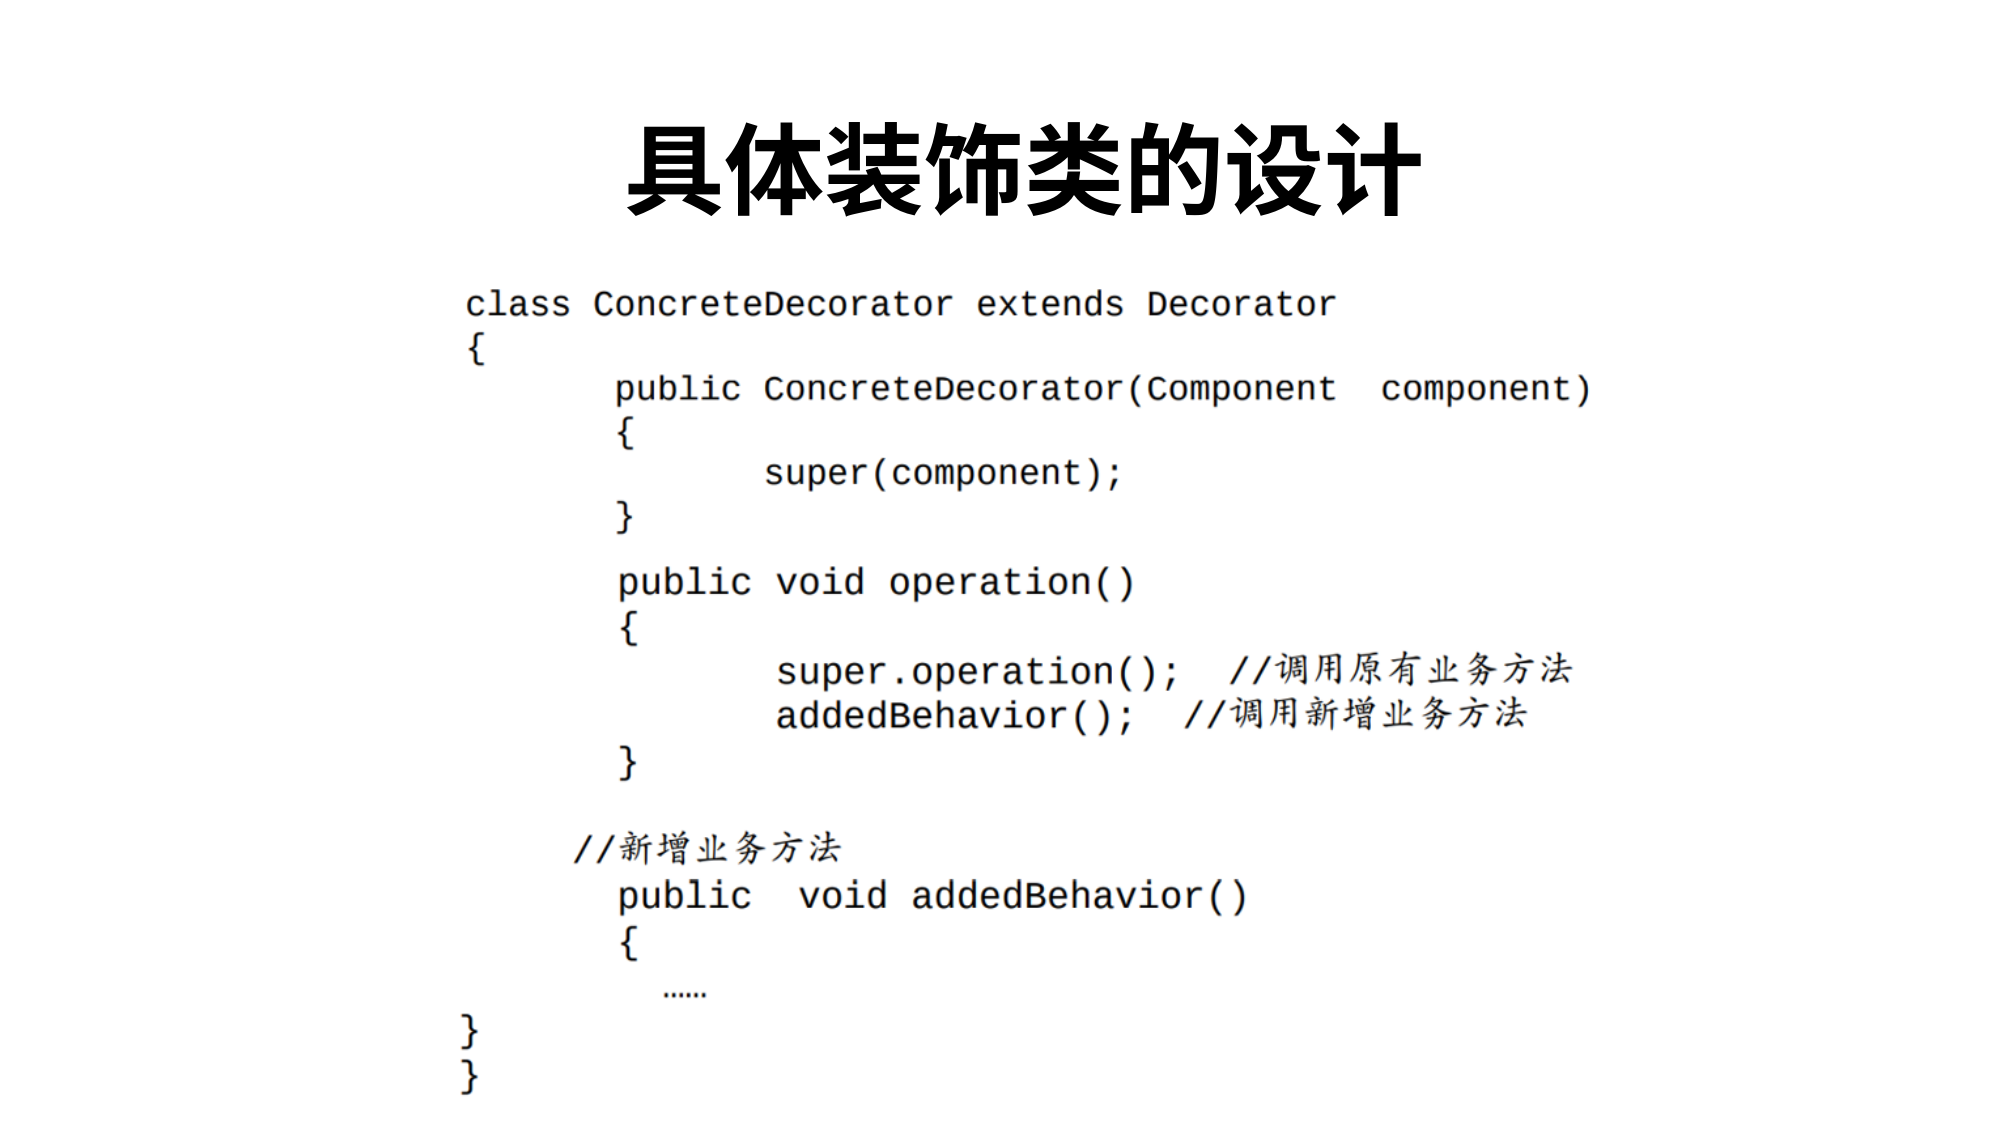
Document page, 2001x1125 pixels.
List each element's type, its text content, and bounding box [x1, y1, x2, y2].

picture [445, 271, 1605, 1112]
title 具体装饰类的设计 [161, 66, 1887, 284]
